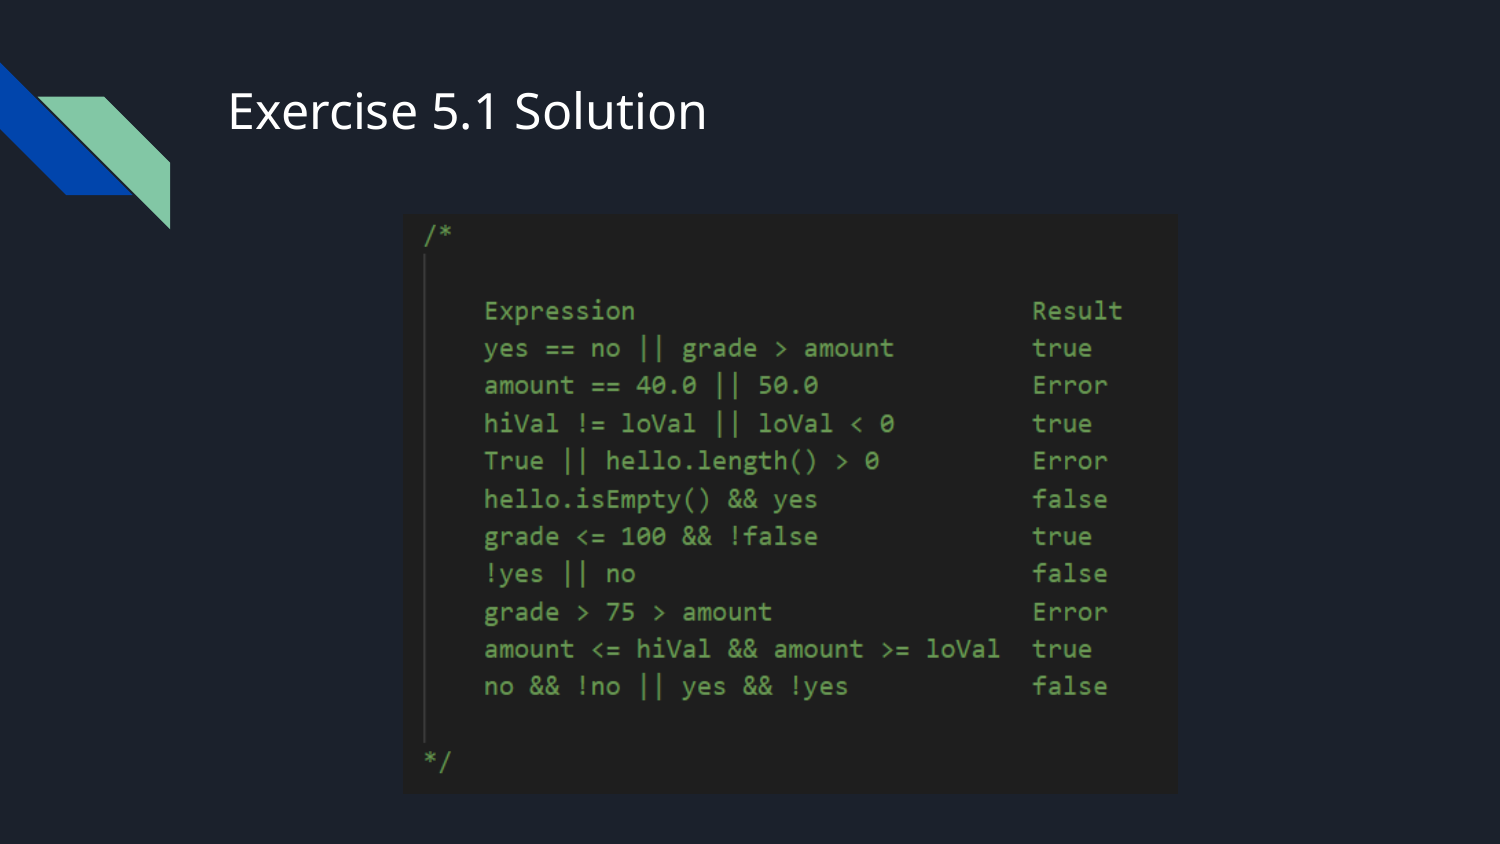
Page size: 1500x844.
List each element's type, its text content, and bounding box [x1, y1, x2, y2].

picture [402, 214, 1178, 794]
title Exercise 5.1 Solution [212, 64, 1368, 215]
